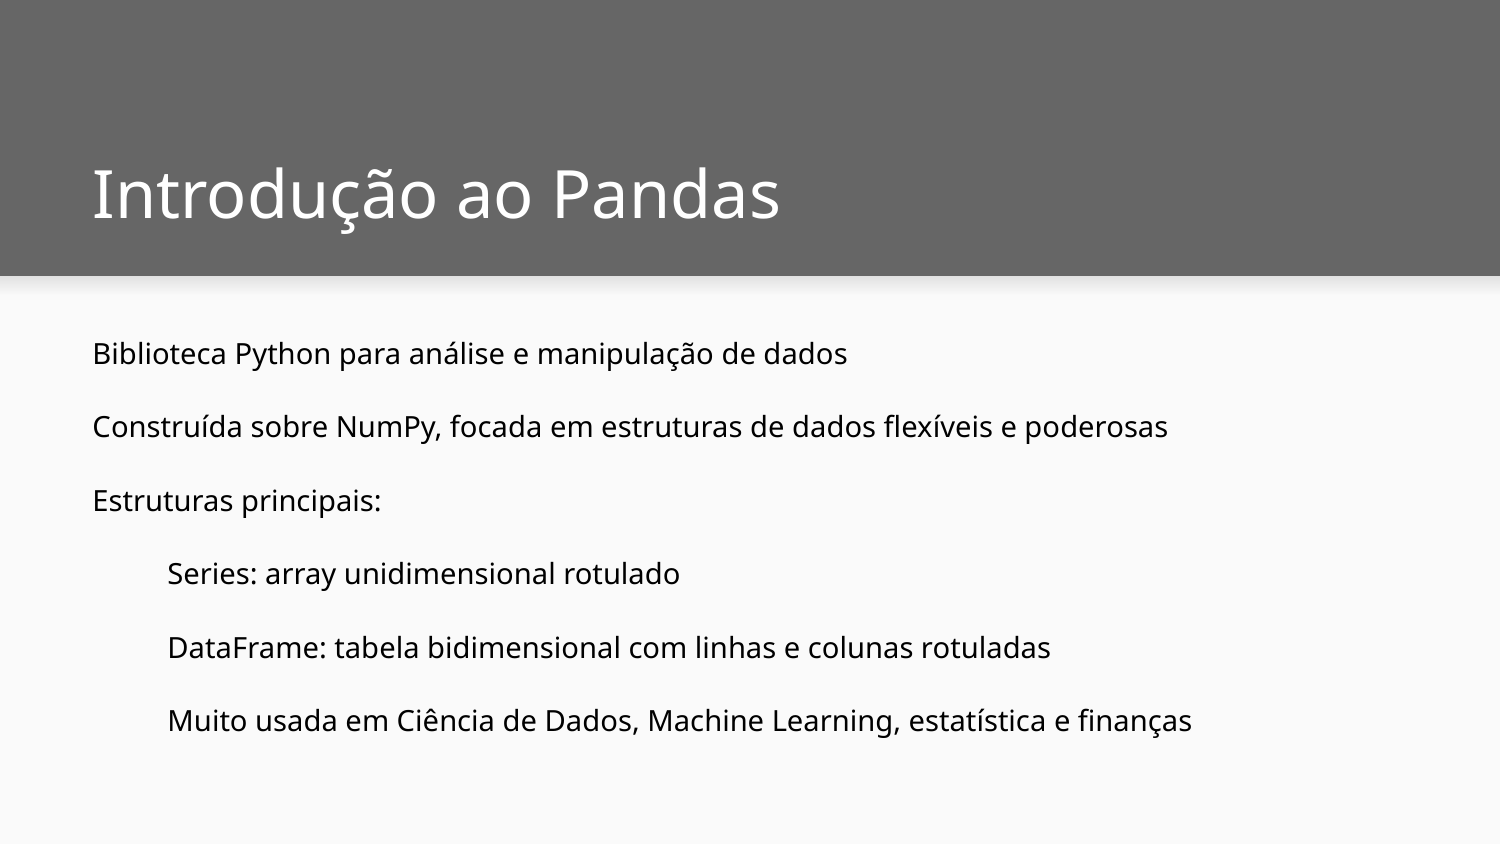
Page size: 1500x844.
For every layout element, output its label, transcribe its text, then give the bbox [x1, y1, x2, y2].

title Introdução ao Pandas [77, 121, 1427, 248]
list Biblioteca Python para análise e manipulação de dados Construída sobre NumPy, focada em estruturas de dados flexíveis e poderosas Estruturas principais: Series: array unidimensional rotulado DataFrame: tabela bidimensional com linhas e colunas rotuladas Muito usada em Ciência de Dados, Machine Learning, estatística e finanças [77, 314, 1409, 760]
